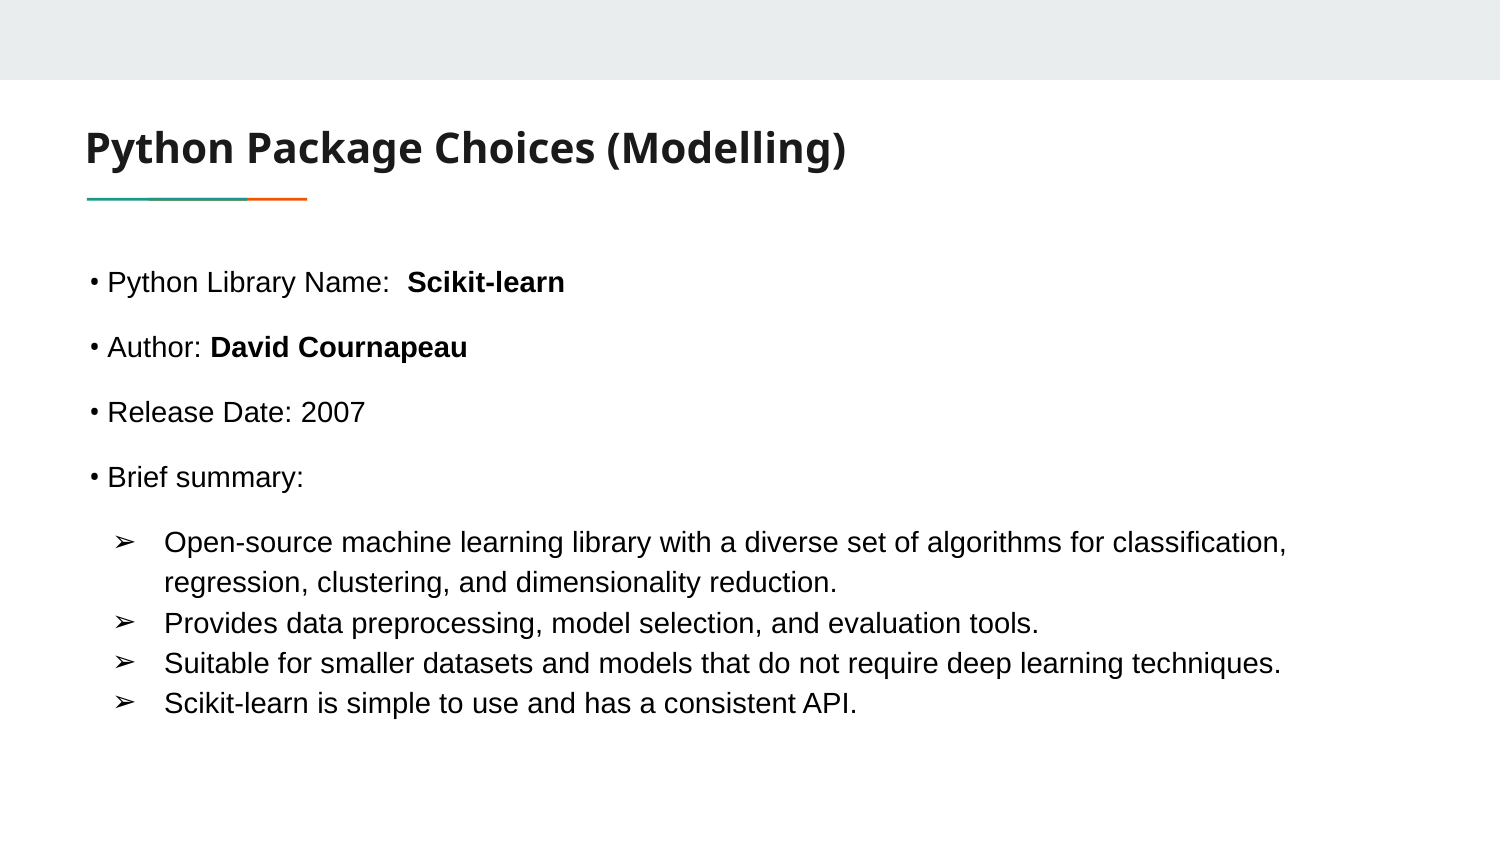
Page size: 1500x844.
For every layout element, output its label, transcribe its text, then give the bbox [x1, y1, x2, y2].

title Python Package Choices (Modelling) [69, 103, 1331, 192]
list • Python Library Name: Scikit-learn • Author: David Cournapeau • Release Date: 2007 • Brief summary: Open-source machine learning library with a diverse set of algorithms for classification, regression, clustering, and dimensionality reduction. Provides data preprocessing, model selection, and evaluation tools. Suitable for smaller datasets and models that do not require deep learning techniques. Scikit-learn is simple to use and has a consistent API. [74, 242, 1447, 783]
